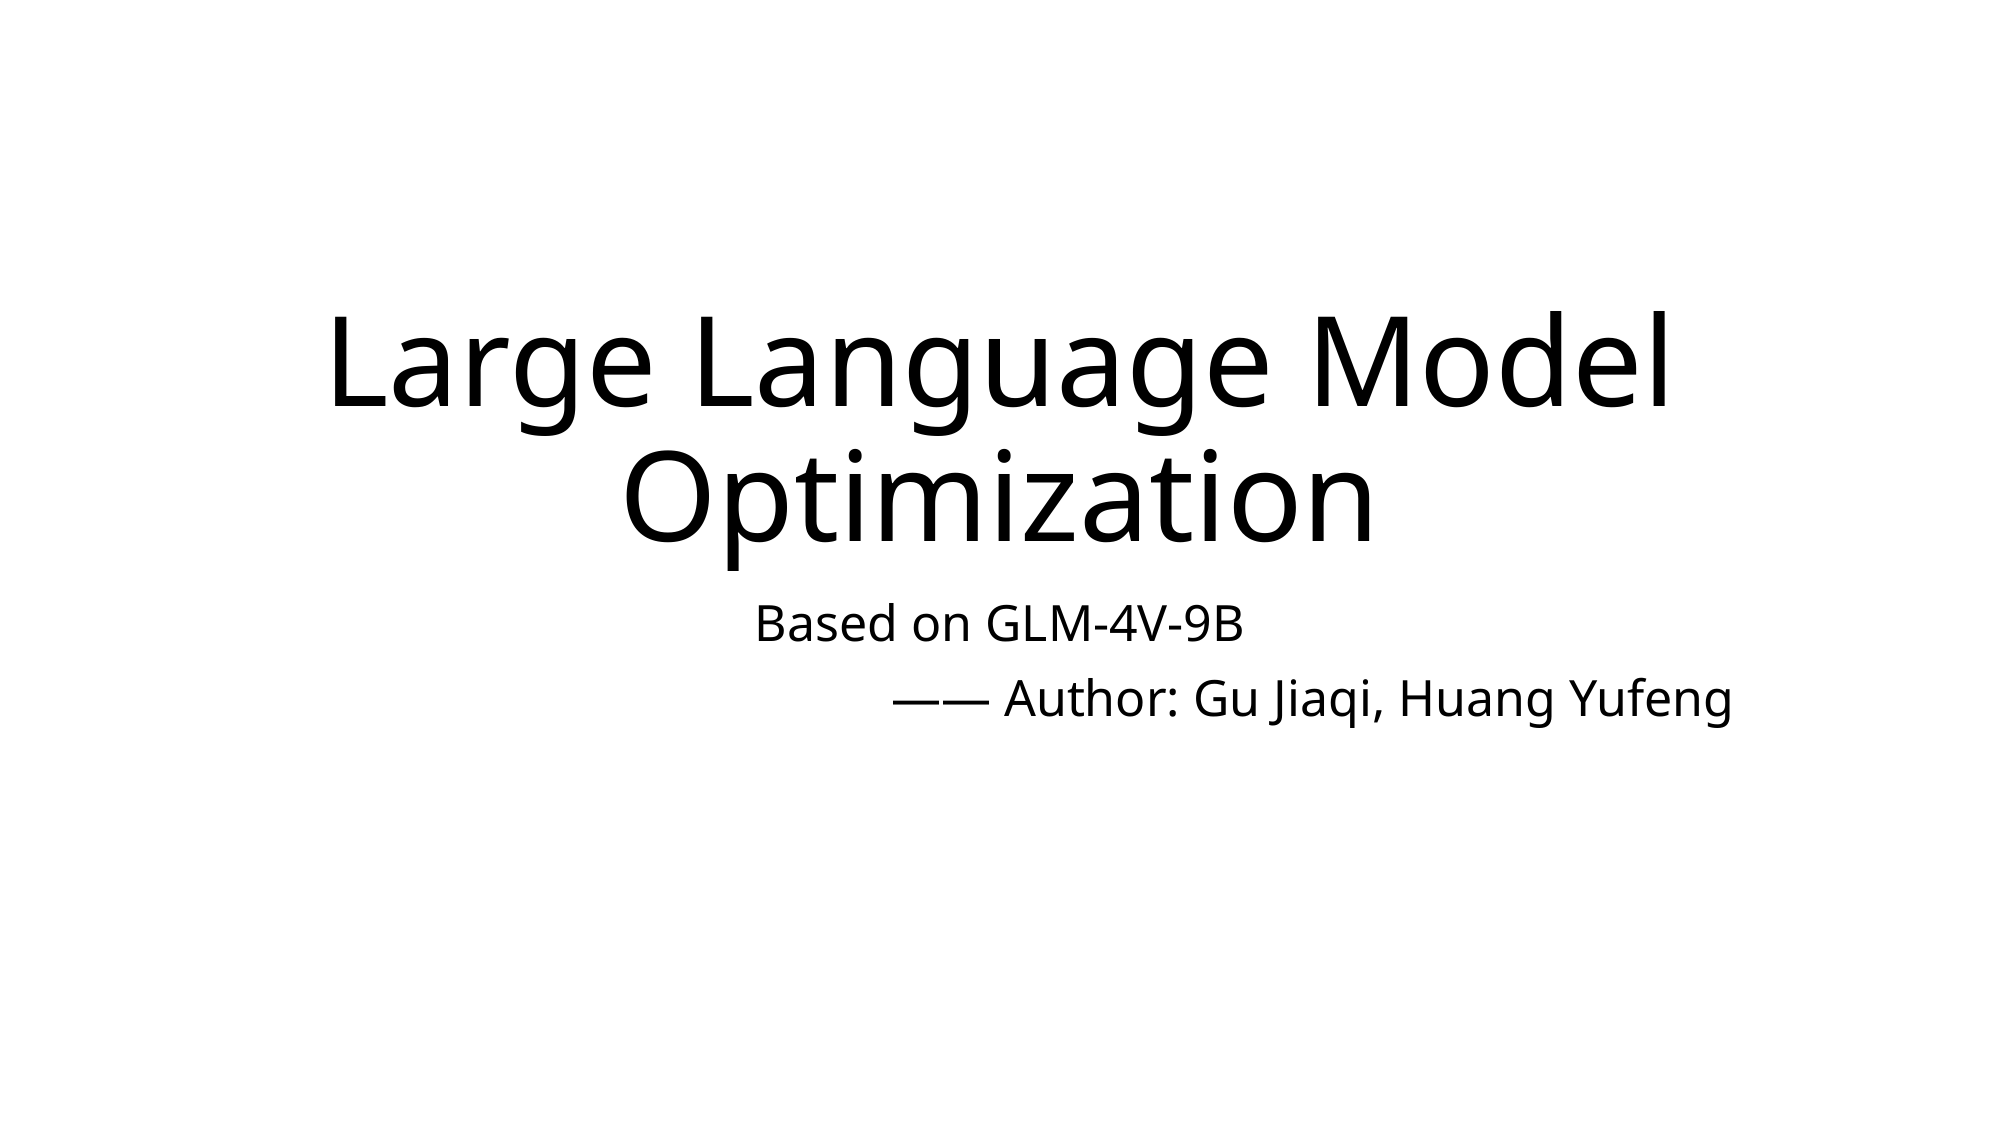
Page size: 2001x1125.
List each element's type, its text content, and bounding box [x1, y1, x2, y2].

subtitle Based on GLM-4V-9B —— Author: Gu Jiaqi, Huang Yufeng [249, 590, 1750, 863]
title Large Language Model Optimization [249, 184, 1750, 576]
